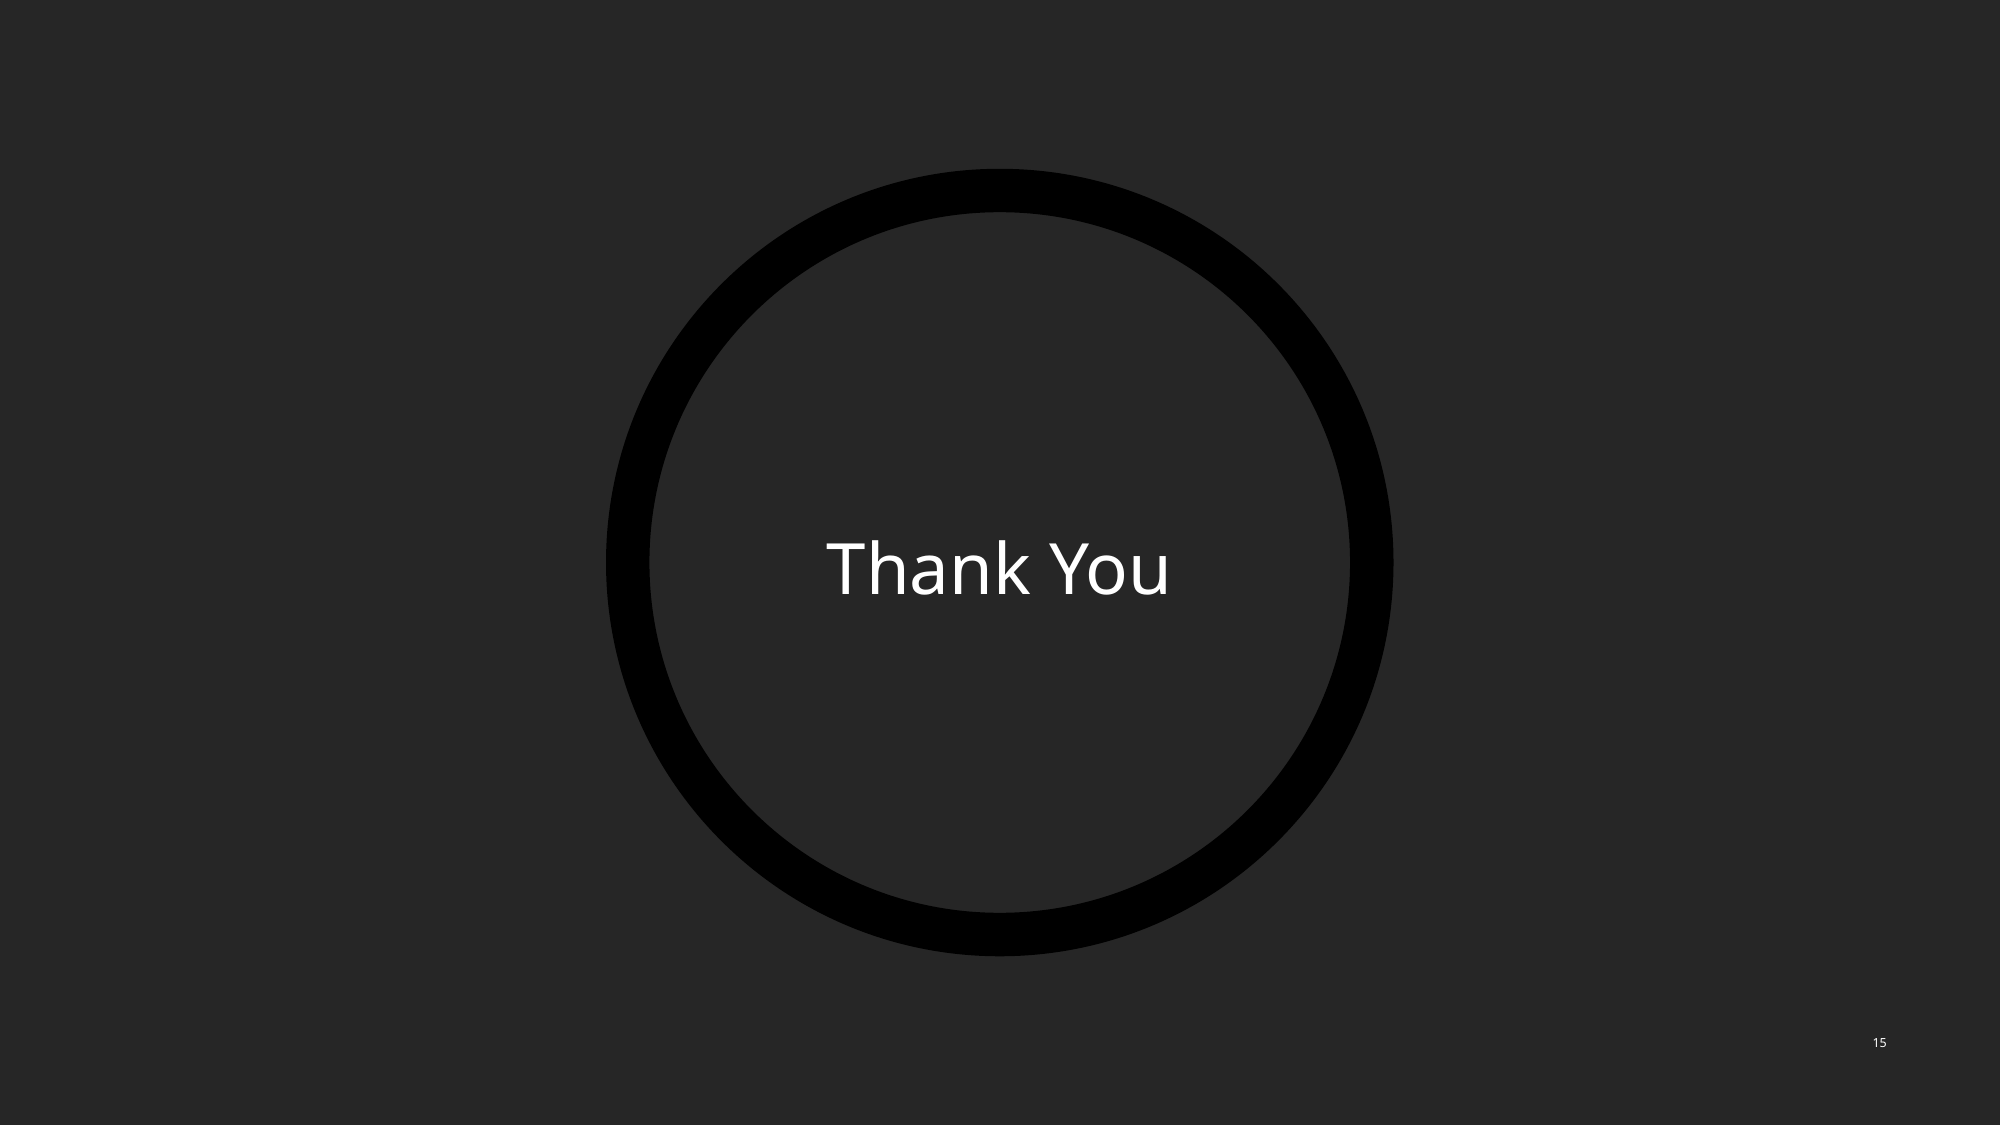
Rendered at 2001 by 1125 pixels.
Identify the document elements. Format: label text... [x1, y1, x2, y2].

title Thank You [220, 452, 1779, 673]
